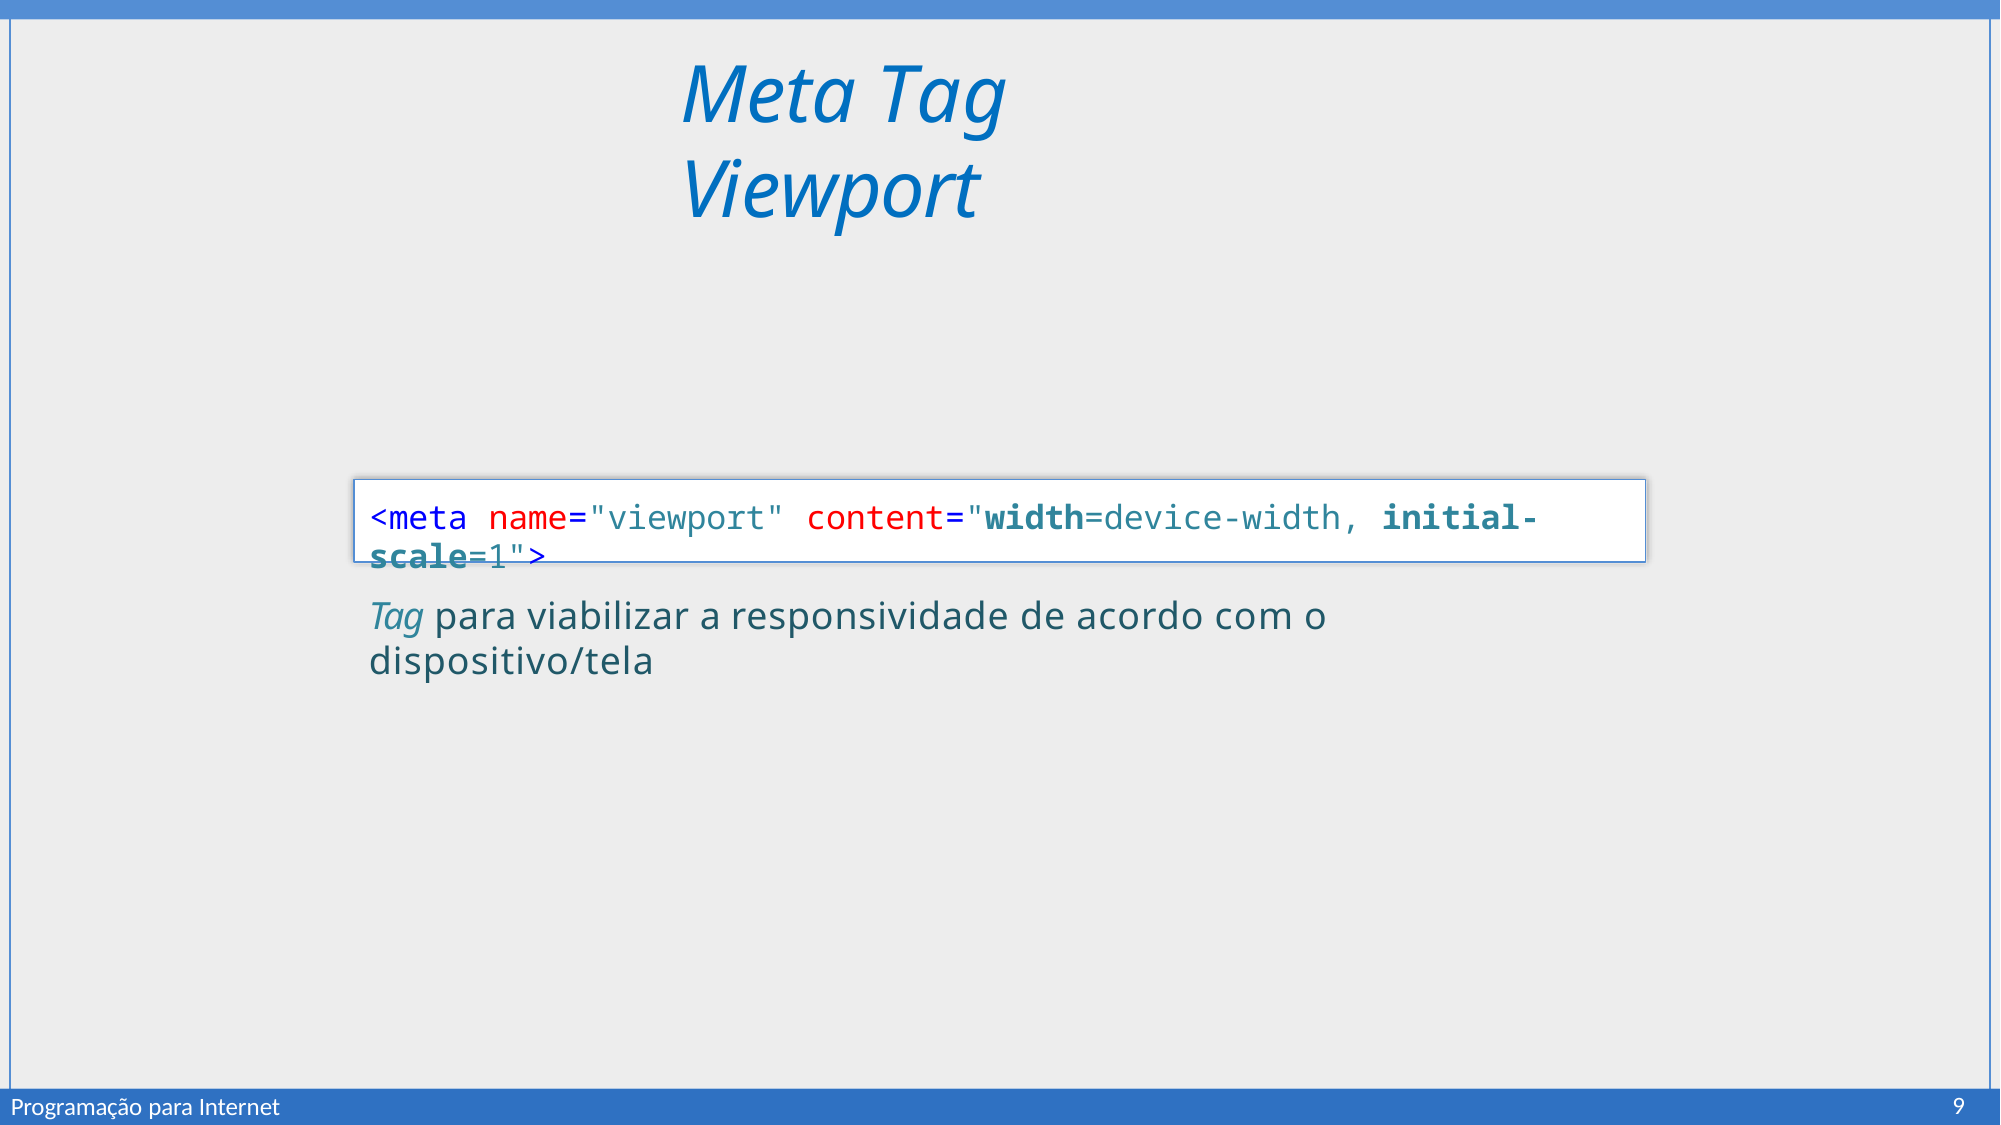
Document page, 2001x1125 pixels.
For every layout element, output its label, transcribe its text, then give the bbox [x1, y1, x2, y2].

title Meta Tag Viewport [678, 41, 1323, 234]
slide_number 9 [1946, 1093, 1992, 1125]
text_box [337, 468, 1657, 573]
slide_number Programação para Internet [8, 1094, 287, 1125]
text_box Tag para viabilizar a responsividade de acordo com o dispositivo/tela [366, 589, 1563, 682]
